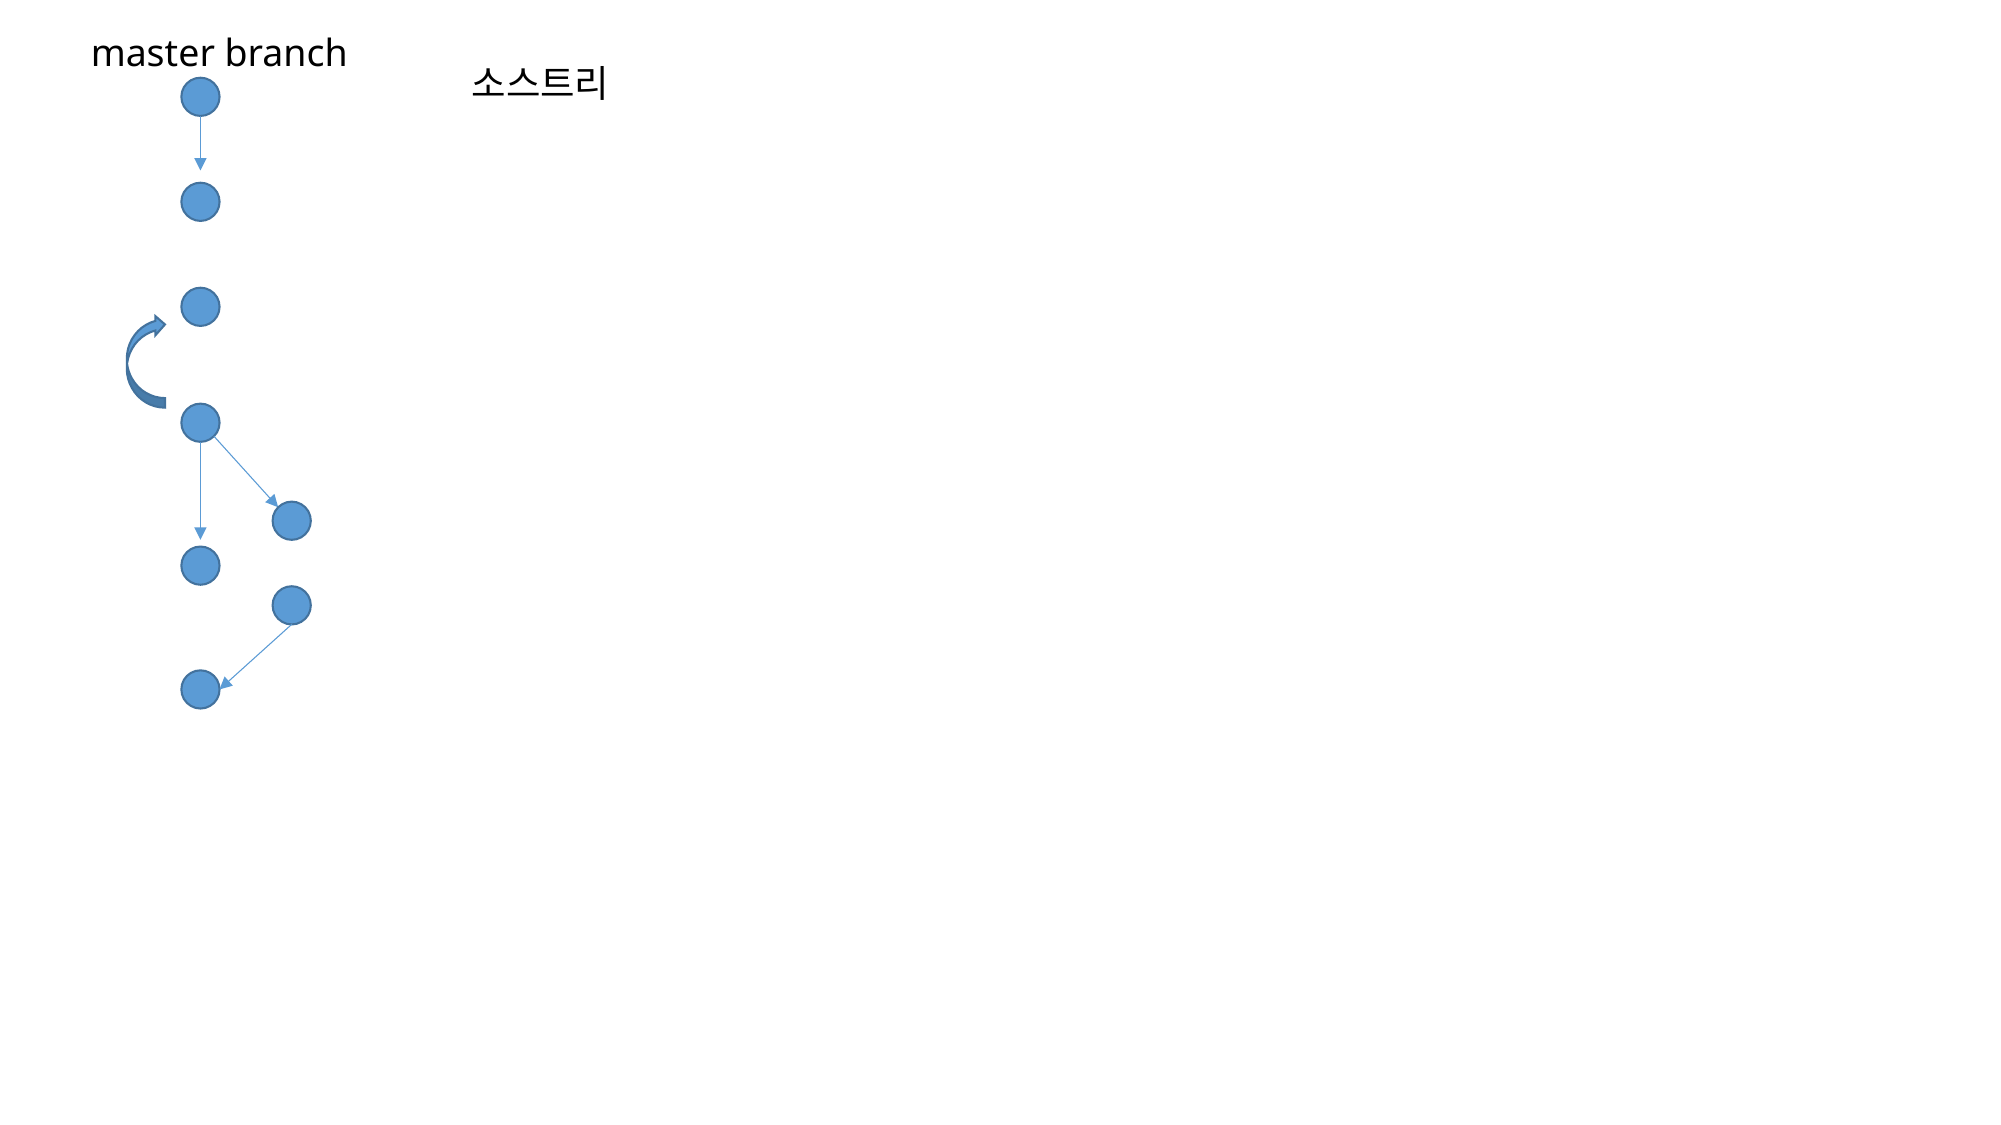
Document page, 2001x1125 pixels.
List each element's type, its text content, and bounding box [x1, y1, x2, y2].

text_box master branch [76, 21, 363, 82]
text_box [180, 181, 221, 222]
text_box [219, 624, 292, 690]
text_box [180, 82, 221, 117]
text_box [180, 545, 221, 586]
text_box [213, 436, 279, 508]
text_box [180, 286, 221, 327]
text_box [271, 500, 312, 541]
text_box [125, 313, 167, 409]
text_box [271, 585, 312, 626]
text_box 소스트리 [456, 52, 625, 112]
text_box [180, 669, 221, 710]
text_box [180, 402, 221, 443]
